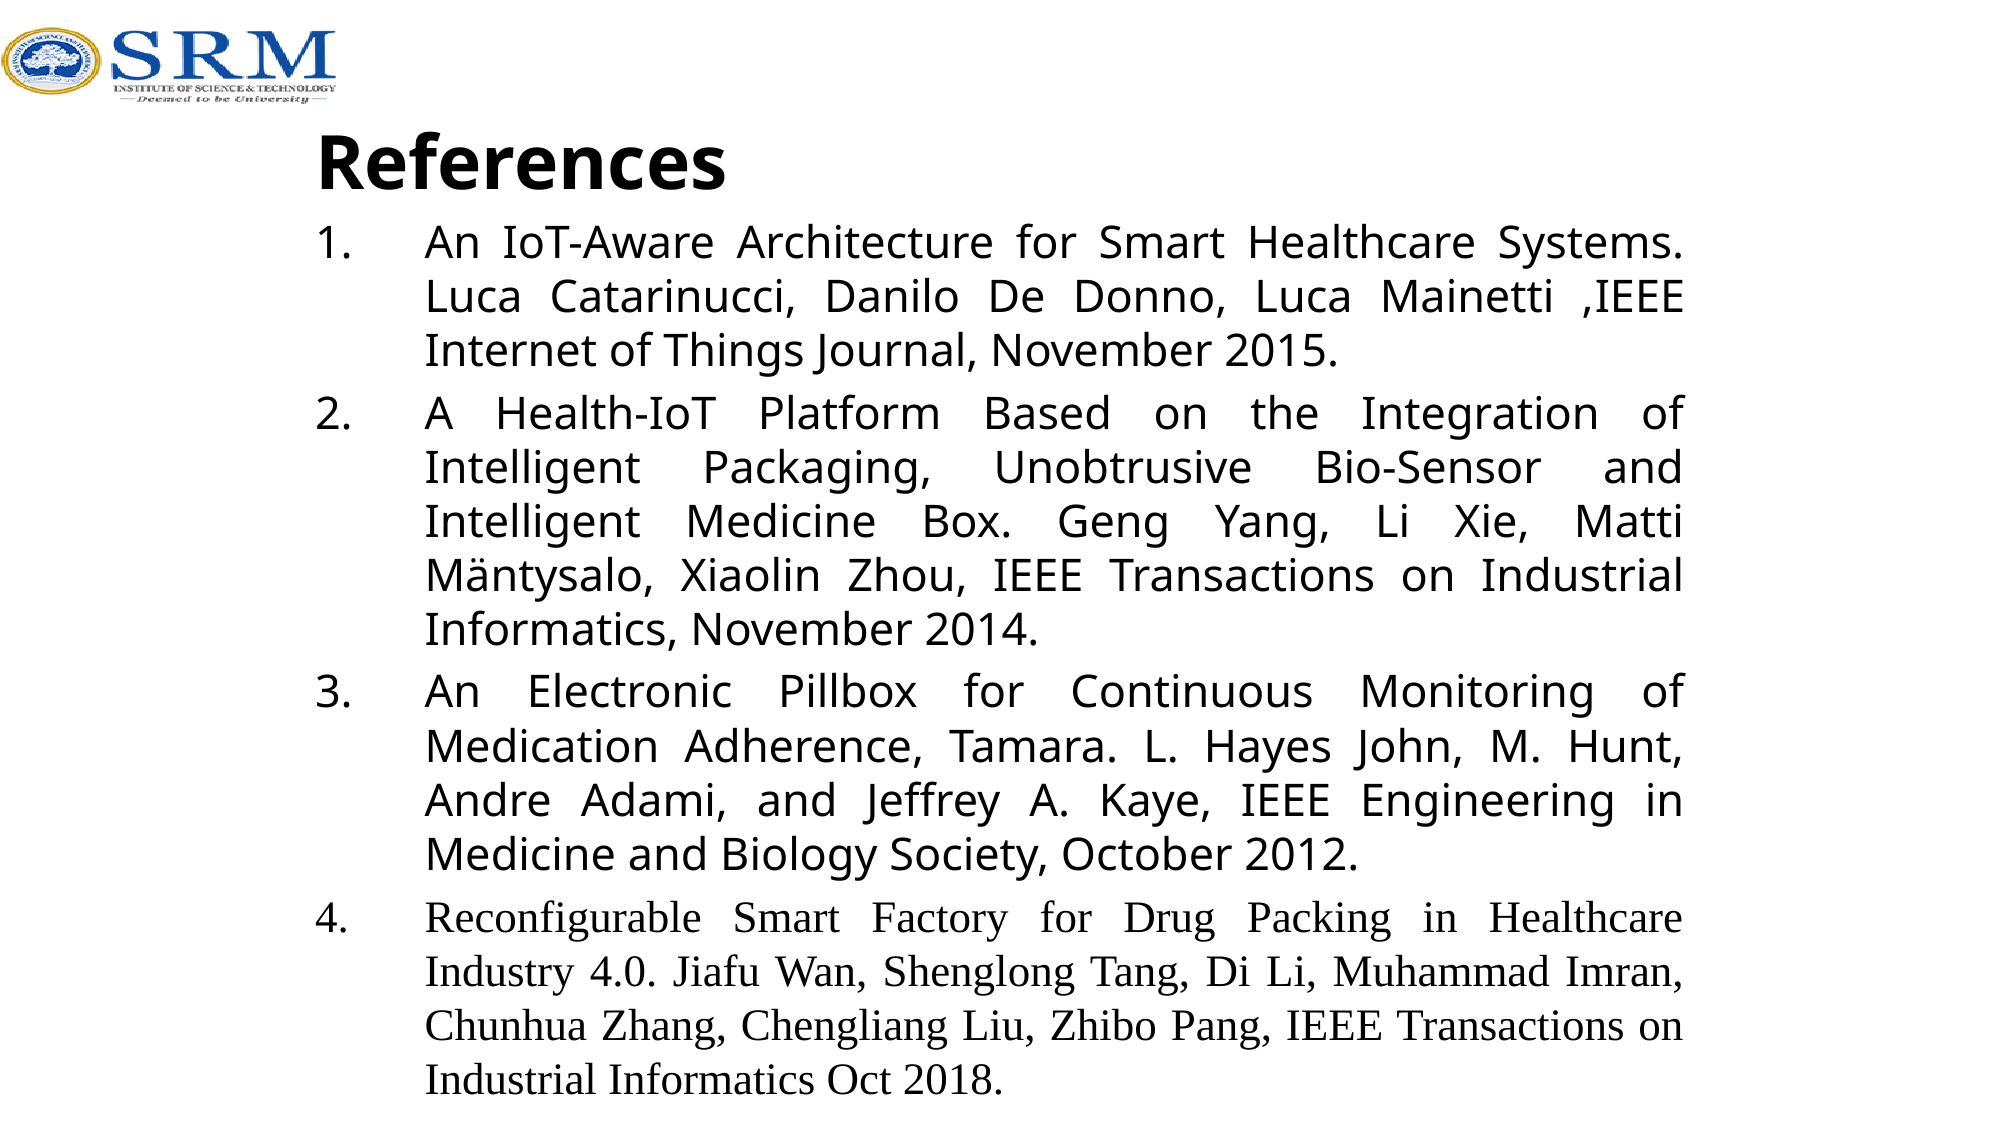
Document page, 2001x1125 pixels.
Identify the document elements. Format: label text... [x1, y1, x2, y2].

list References An IoT-Aware Architecture for Smart Healthcare Systems. Luca Catarinucci, Danilo De Donno, Luca Mainetti ,IEEE Internet of Things Journal, November 2015. A Health-IoT Platform Based on the Integration of Intelligent Packaging, Unobtrusive Bio-Sensor and Intelligent Medicine Box. Geng Yang, Li Xie, Matti Mäntysalo, Xiaolin Zhou, IEEE Transactions on Industrial Informatics, November 2014. An Electronic Pillbox for Continuous Monitoring of Medication Adherence, Tamara. L. Hayes John, M. Hunt, Andre Adami, and Jeffrey A. Kaye, IEEE Engineering in Medicine and Biology Society, October 2012. Reconfigurable Smart Factory for Drug Packing in Healthcare Industry 4.0. Jiafu Wan, Shenglong Tang, Di Li, Muhammad Imran, Chunhua Zhang, Chengliang Liu, Zhibo Pang, IEEE Transactions on Industrial Informatics Oct 2018. [300, 106, 1700, 1120]
picture [0, 0, 341, 130]
